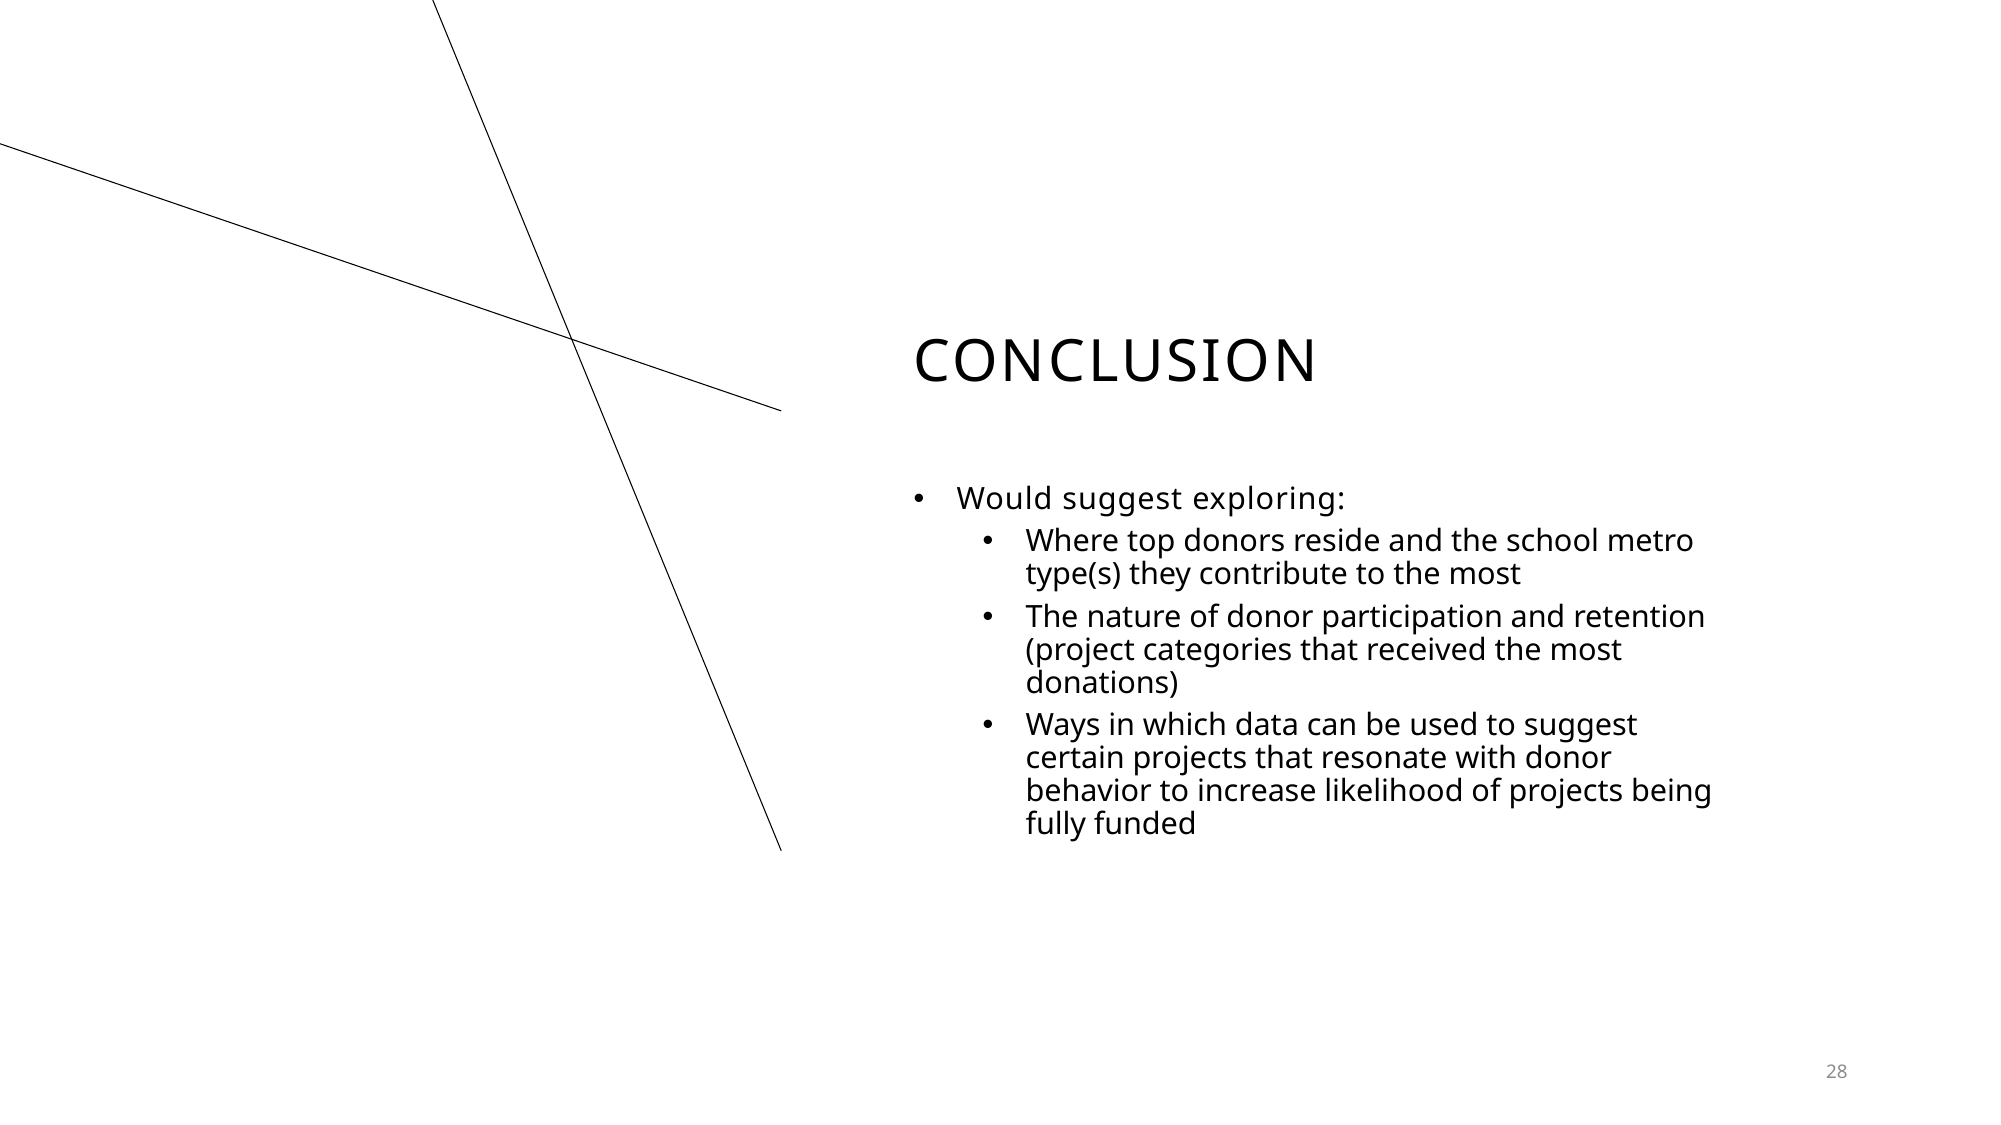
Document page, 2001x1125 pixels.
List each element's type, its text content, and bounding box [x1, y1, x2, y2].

list Would suggest exploring: Where top donors reside and the school metro type(s) they contribute to the most The nature of donor participation and retention (project categories that received the most donations) Ways in which data can be used to suggest certain projects that resonate with donor behavior to increase likelihood of projects being fully funded [898, 471, 1737, 851]
title Conclusion [898, 274, 1737, 471]
slide_number 28 [1412, 1042, 1863, 1103]
